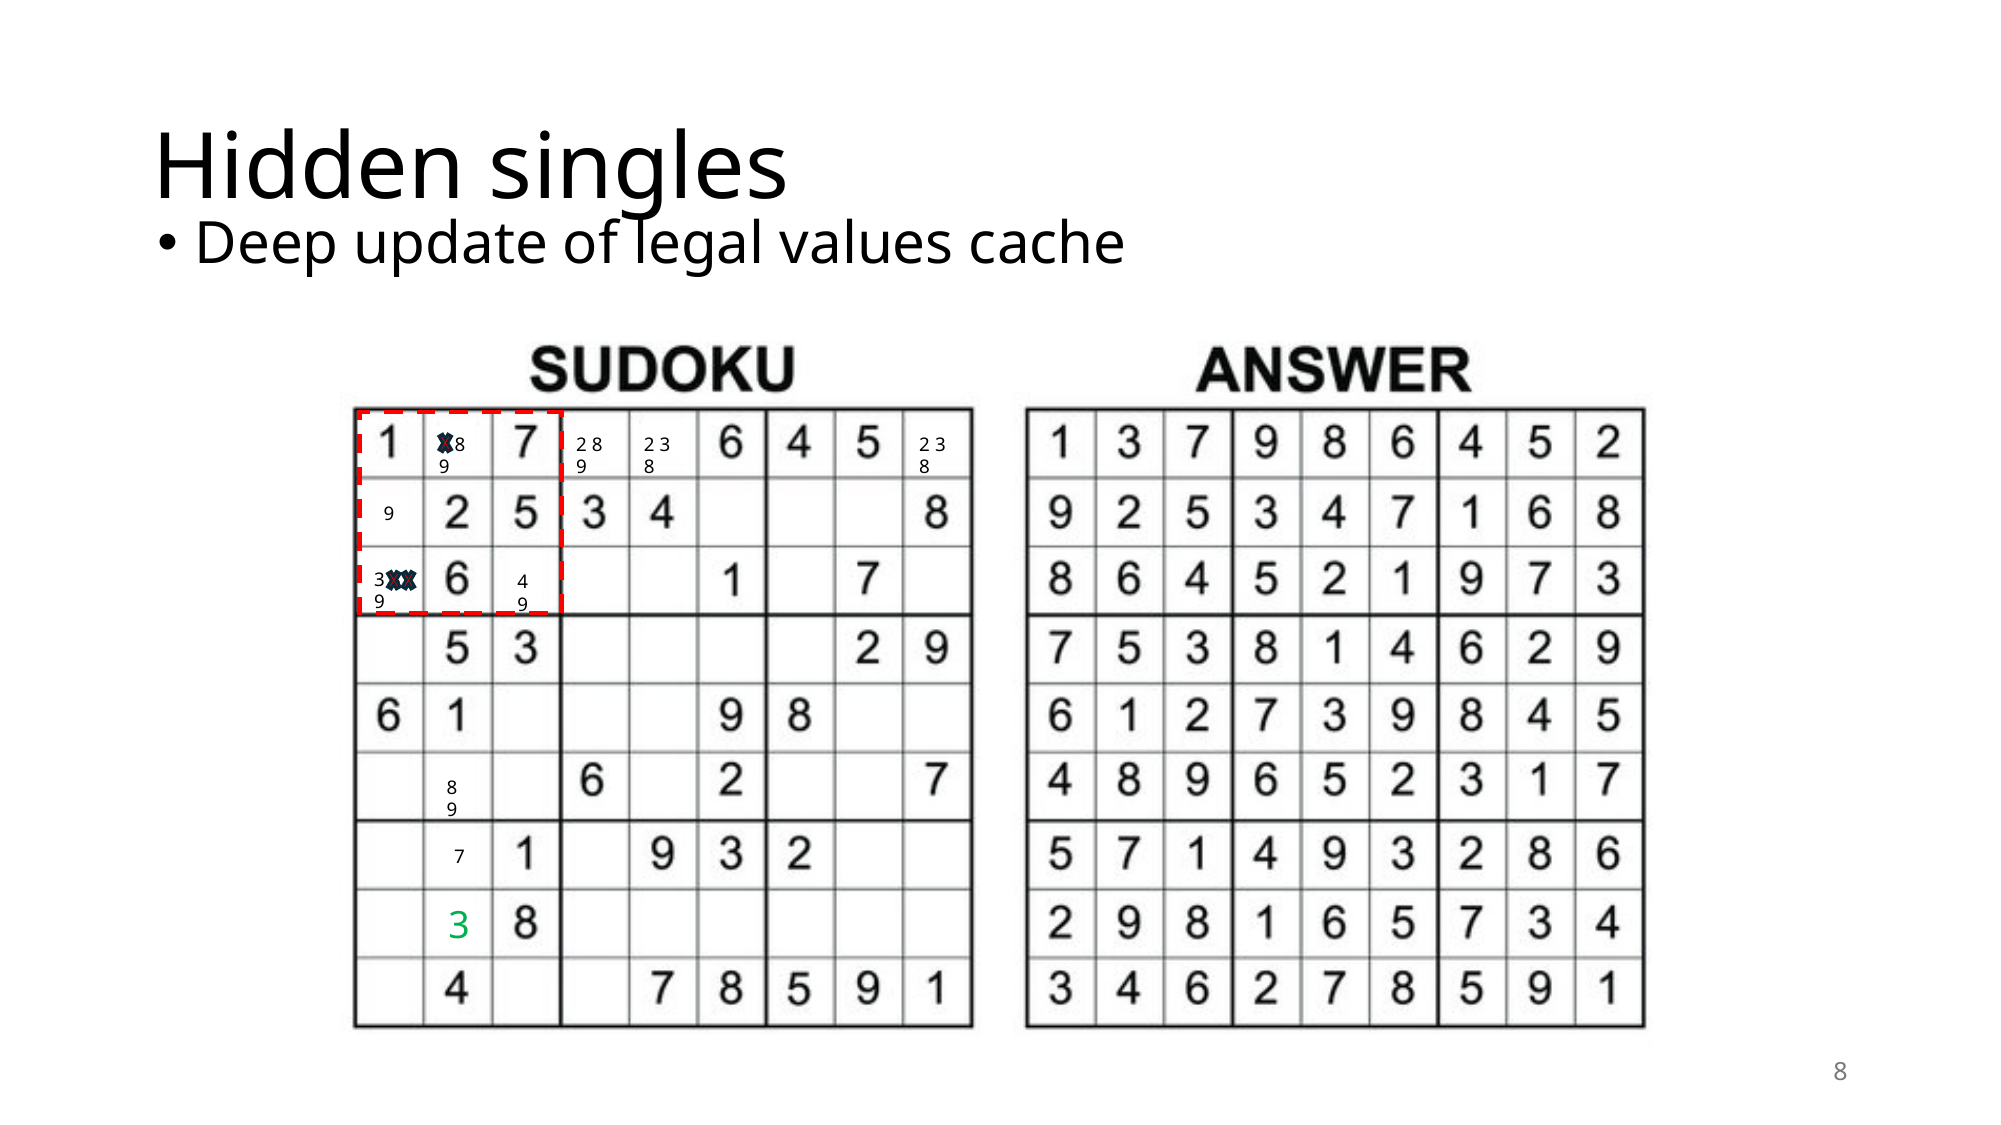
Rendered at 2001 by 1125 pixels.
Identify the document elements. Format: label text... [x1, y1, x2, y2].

slide_number 8 [1412, 1042, 1863, 1103]
picture [323, 307, 1677, 1066]
list Deep update of legal values cache [142, 205, 1868, 304]
title Hidden singles [137, 59, 1863, 278]
